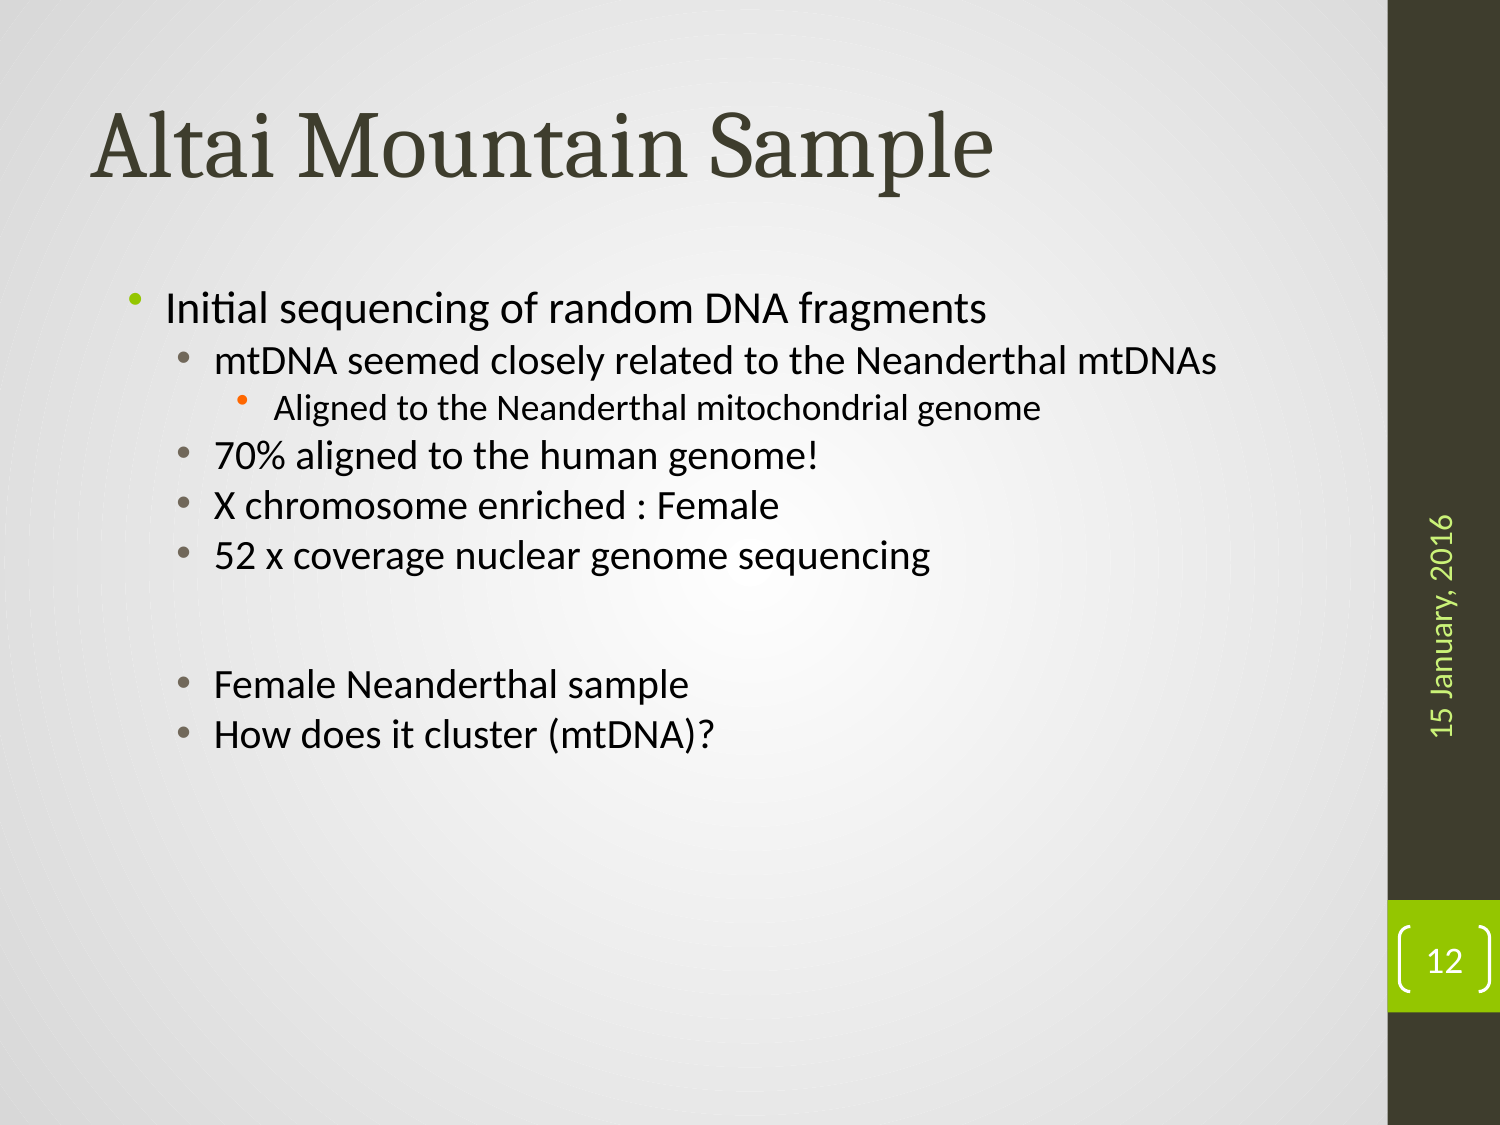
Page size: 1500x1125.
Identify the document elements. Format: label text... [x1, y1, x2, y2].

title Altai Mountain Sample [75, 45, 1325, 233]
footer 15 January, 2016 [1408, 500, 1469, 889]
slide_number 12 [1397, 924, 1492, 994]
list Initial sequencing of random DNA fragments mtDNA seemed closely related to the Neanderthal mtDNAs Aligned to the Neanderthal mitochondrial genome 70% aligned to the human genome! X chromosome enriched : Female 52 x coverage nuclear genome sequencing Female Neanderthal sample How does it cluster (mtDNA)? [75, 262, 1325, 1050]
